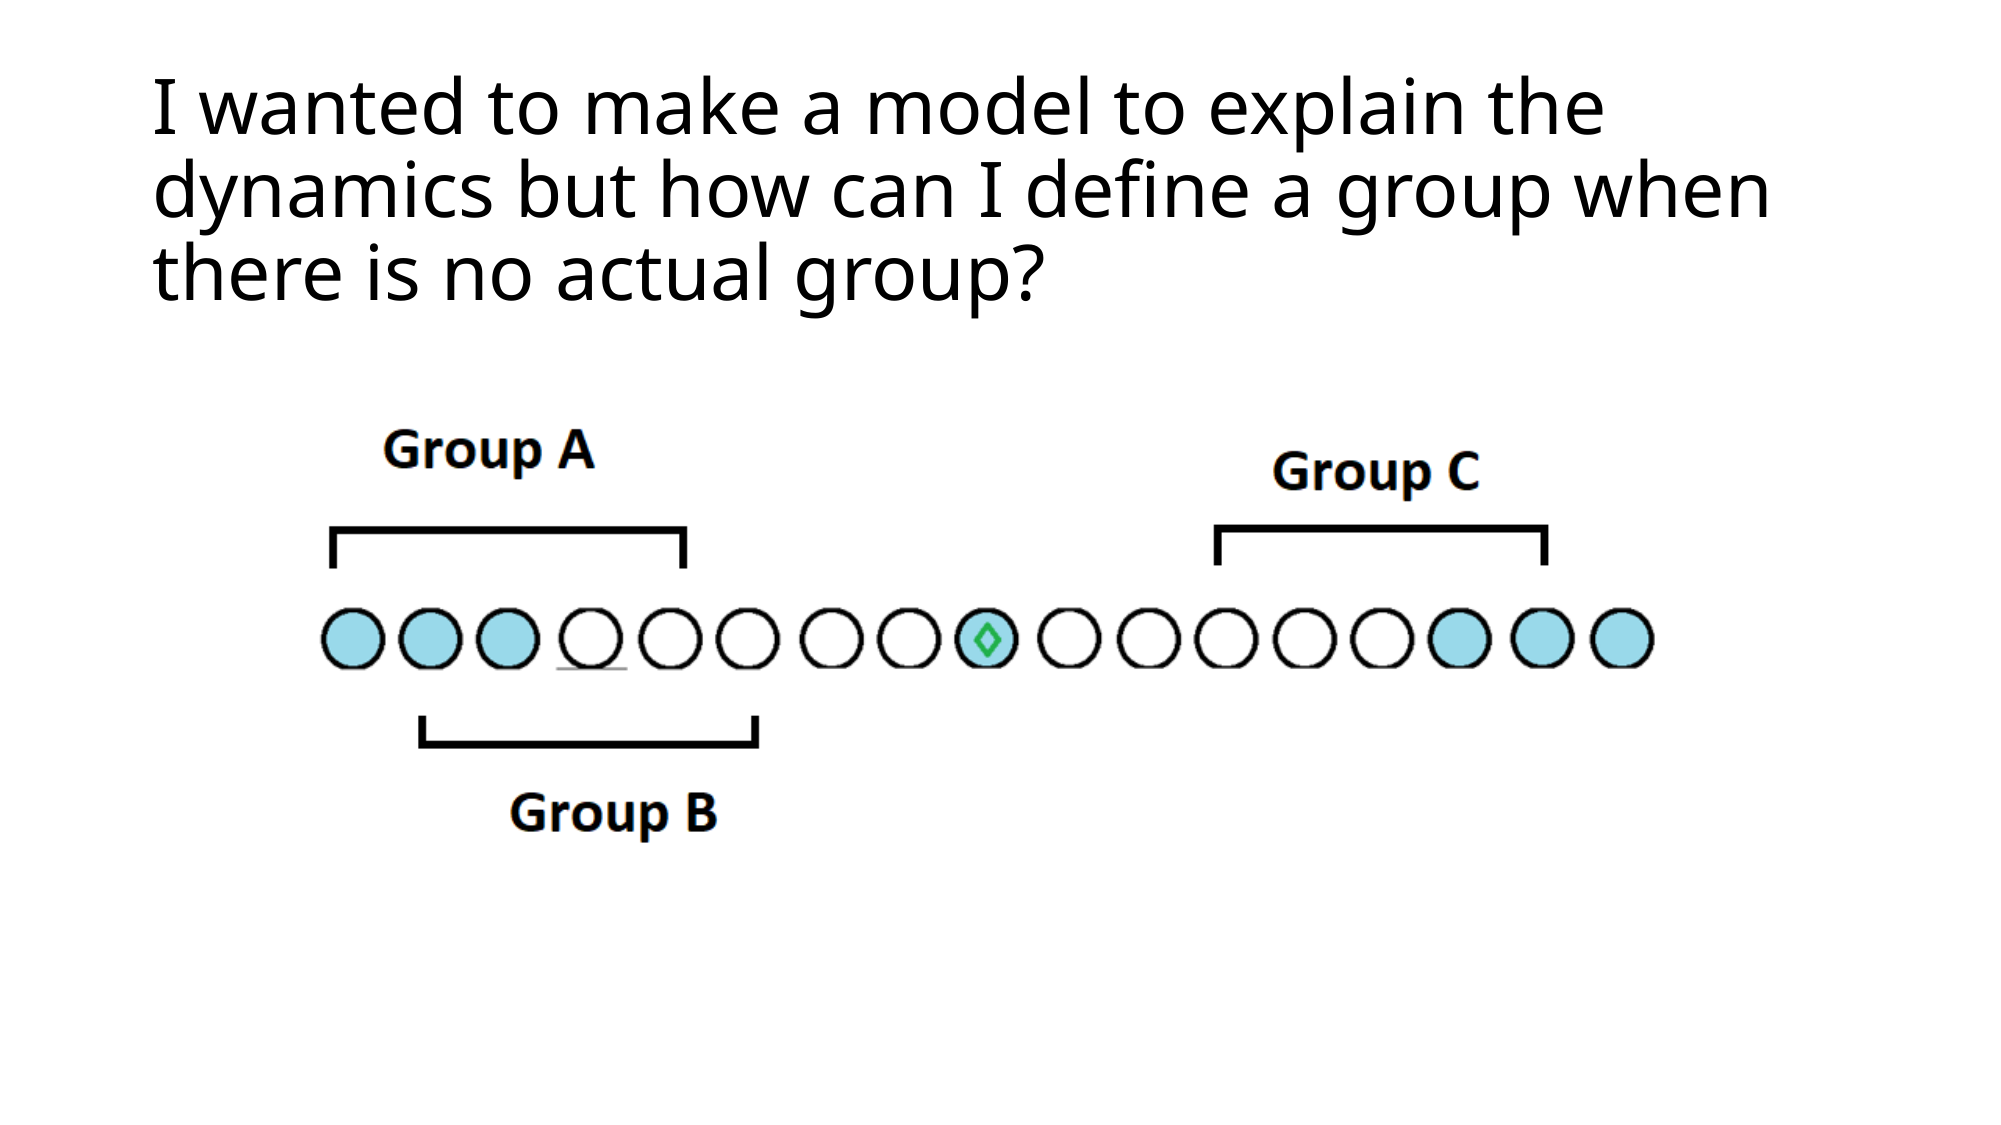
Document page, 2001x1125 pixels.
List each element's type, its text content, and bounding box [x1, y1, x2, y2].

title I wanted to make a model to explain the dynamics but how can I define a group when there is no actual group? [137, 59, 1863, 326]
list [281, 420, 1719, 893]
